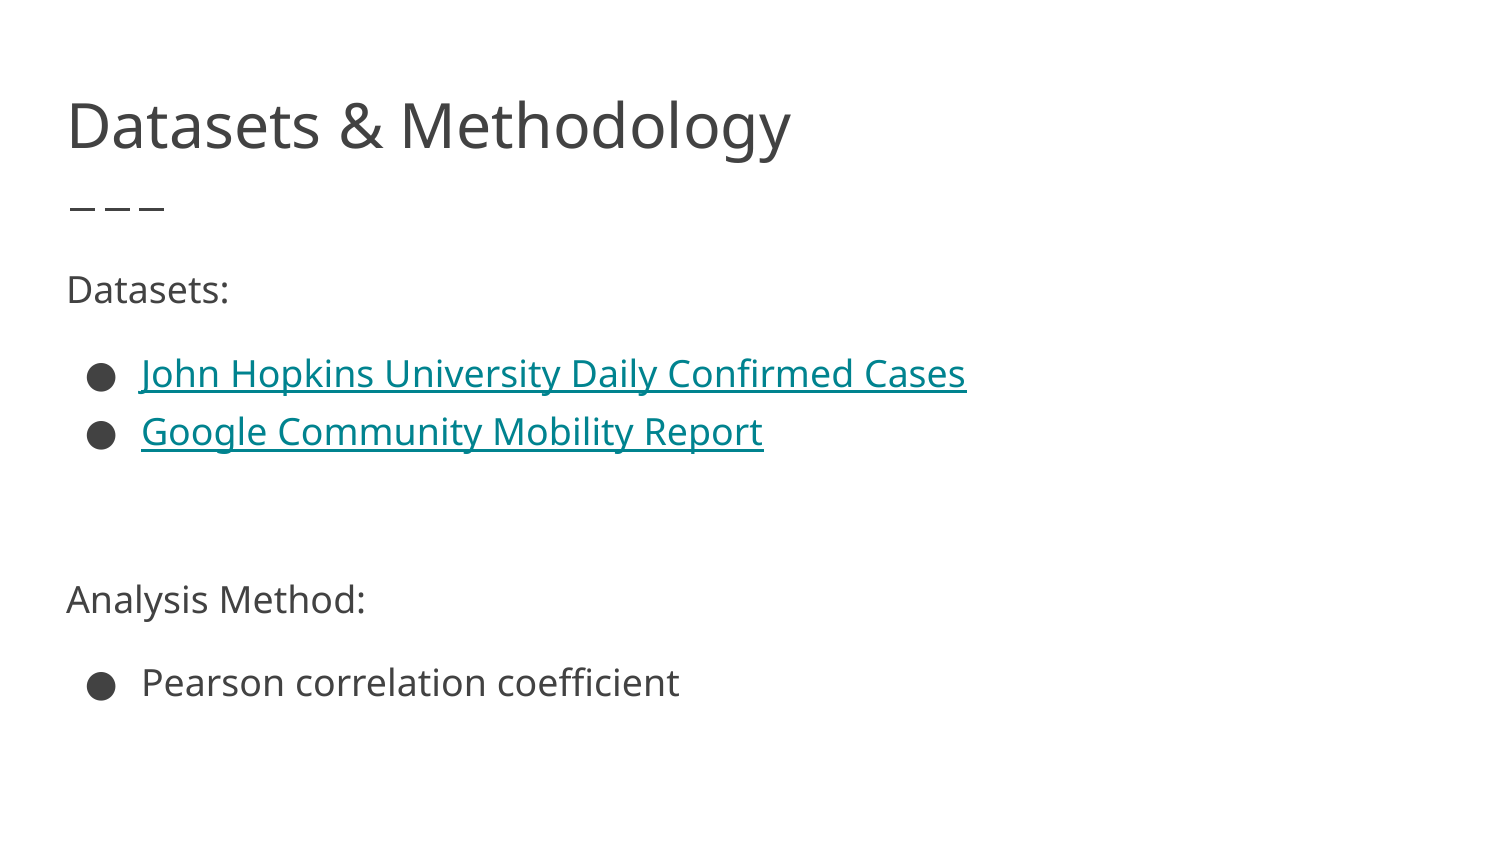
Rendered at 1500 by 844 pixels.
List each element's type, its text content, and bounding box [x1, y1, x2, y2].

list Datasets: John Hopkins University Daily Confirmed Cases Google Community Mobility Report Analysis Method: Pearson correlation coefficient [51, 240, 1449, 750]
title Datasets & Methodology [51, 61, 1449, 182]
